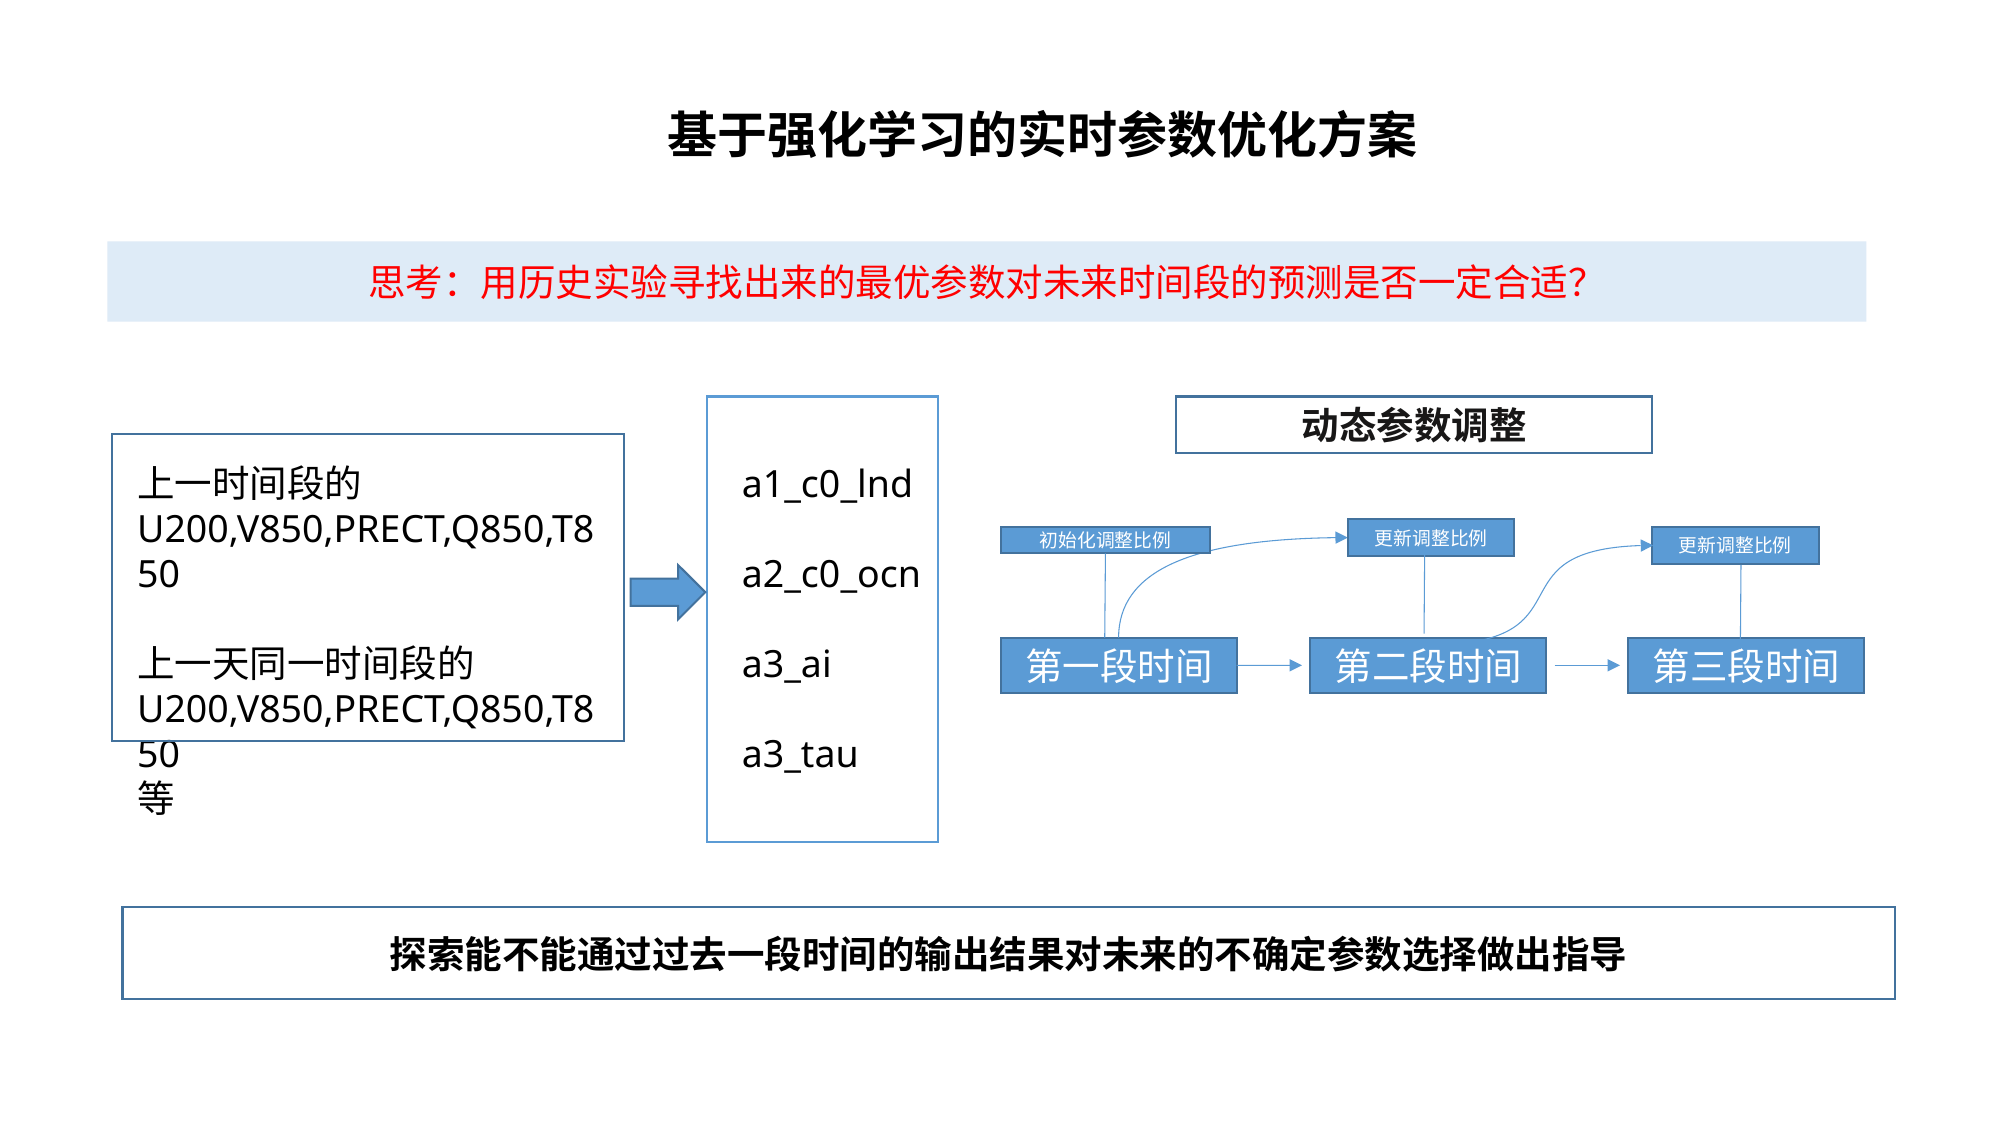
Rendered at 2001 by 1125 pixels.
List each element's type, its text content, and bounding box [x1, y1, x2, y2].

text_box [1488, 480, 1589, 710]
text_box 初始化调整比例 [1000, 526, 1183, 554]
text_box [111, 433, 625, 742]
text_box [706, 395, 939, 843]
text_box 上一时间段的U200,V850,PRECT,Q850,T850 上一天同一时间段的U200,V850,PRECT,Q850,T850 等 [122, 453, 626, 828]
text_box 更新调整比例 [1347, 518, 1488, 557]
text_box 思考：用历史实验寻找出来的最优参数对未来时间段的预测是否一定合适？ [106, 240, 1867, 323]
text_box 更新调整比例 [1651, 526, 1820, 565]
text_box 探索能不能通过过去一段时间的输出结果对未来的不确定参数选择做出指导 [121, 906, 1896, 1000]
text_box a1_c0_lnd a2_c0_ocn a3_ai a3_tau [939, 453, 950, 783]
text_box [1183, 472, 1284, 703]
text_box 第一段时间 [1000, 637, 1183, 694]
text_box 动态参数调整 [1175, 395, 1653, 454]
text_box [629, 562, 707, 622]
text_box 第二段时间 [1309, 637, 1488, 694]
text_box 第三段时间 [1627, 637, 1865, 694]
text_box 基于强化学习的实时参数优化方案 [546, 95, 1539, 171]
